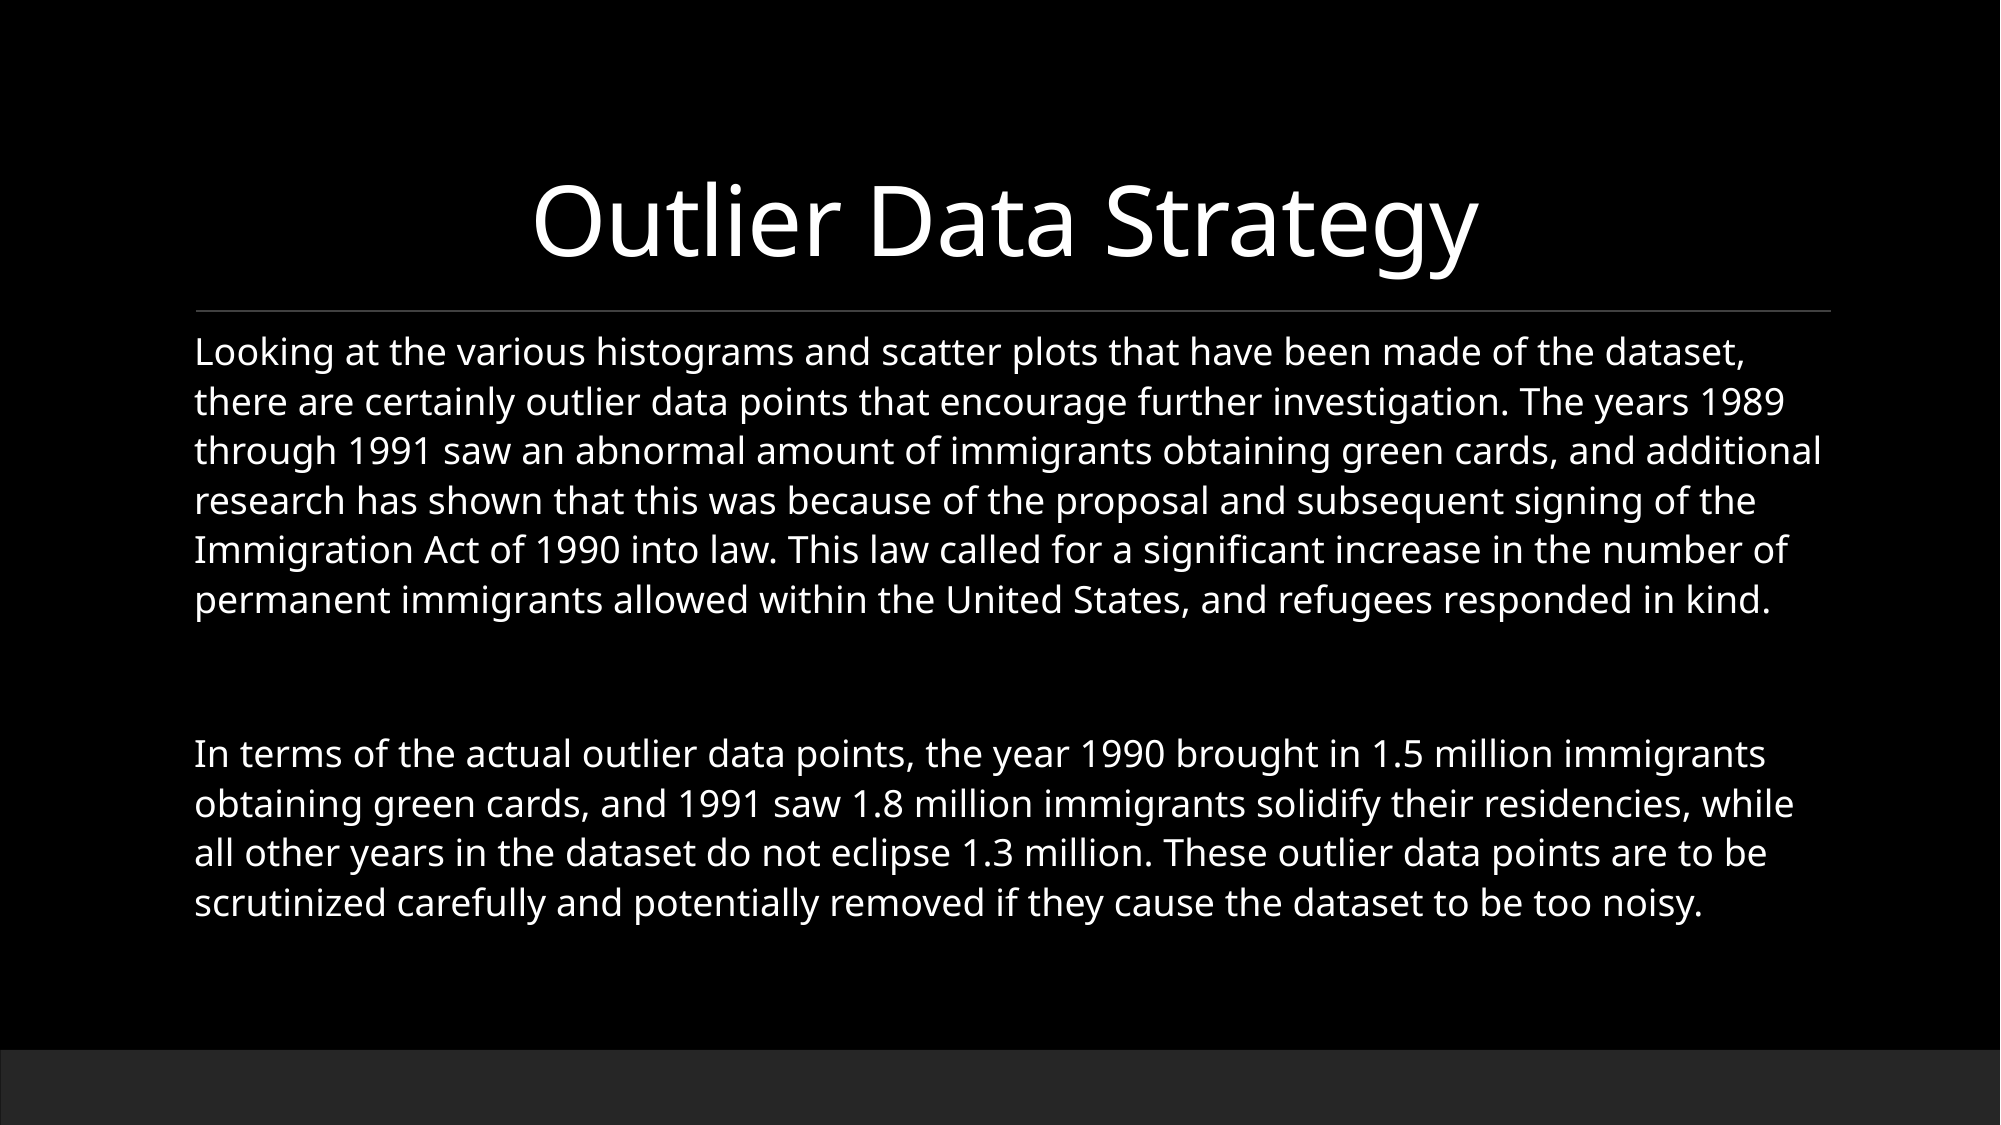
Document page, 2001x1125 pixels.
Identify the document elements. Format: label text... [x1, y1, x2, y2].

title Outlier Data Strategy [180, 47, 1830, 285]
list Looking at the various histograms and scatter plots that have been made of the dataset, there are certainly outlier data points that encourage further investigation. The years 1989 through 1991 saw an abnormal amount of immigrants obtaining green cards, and additional research has shown that this was because of the proposal and subsequent signing of the Immigration Act of 1990 into law. This law called for a significant increase in the number of permanent immigrants allowed within the United States, and refugees responded in kind. In terms of the actual outlier data points, the year 1990 brought in 1.5 million immigrants obtaining green cards, and 1991 saw 1.8 million immigrants solidify their residencies, while all other years in the dataset do not eclipse 1.3 million. These outlier data points are to be scrutinized carefully and potentially removed if they cause the dataset to be too noisy. [180, 316, 1830, 999]
